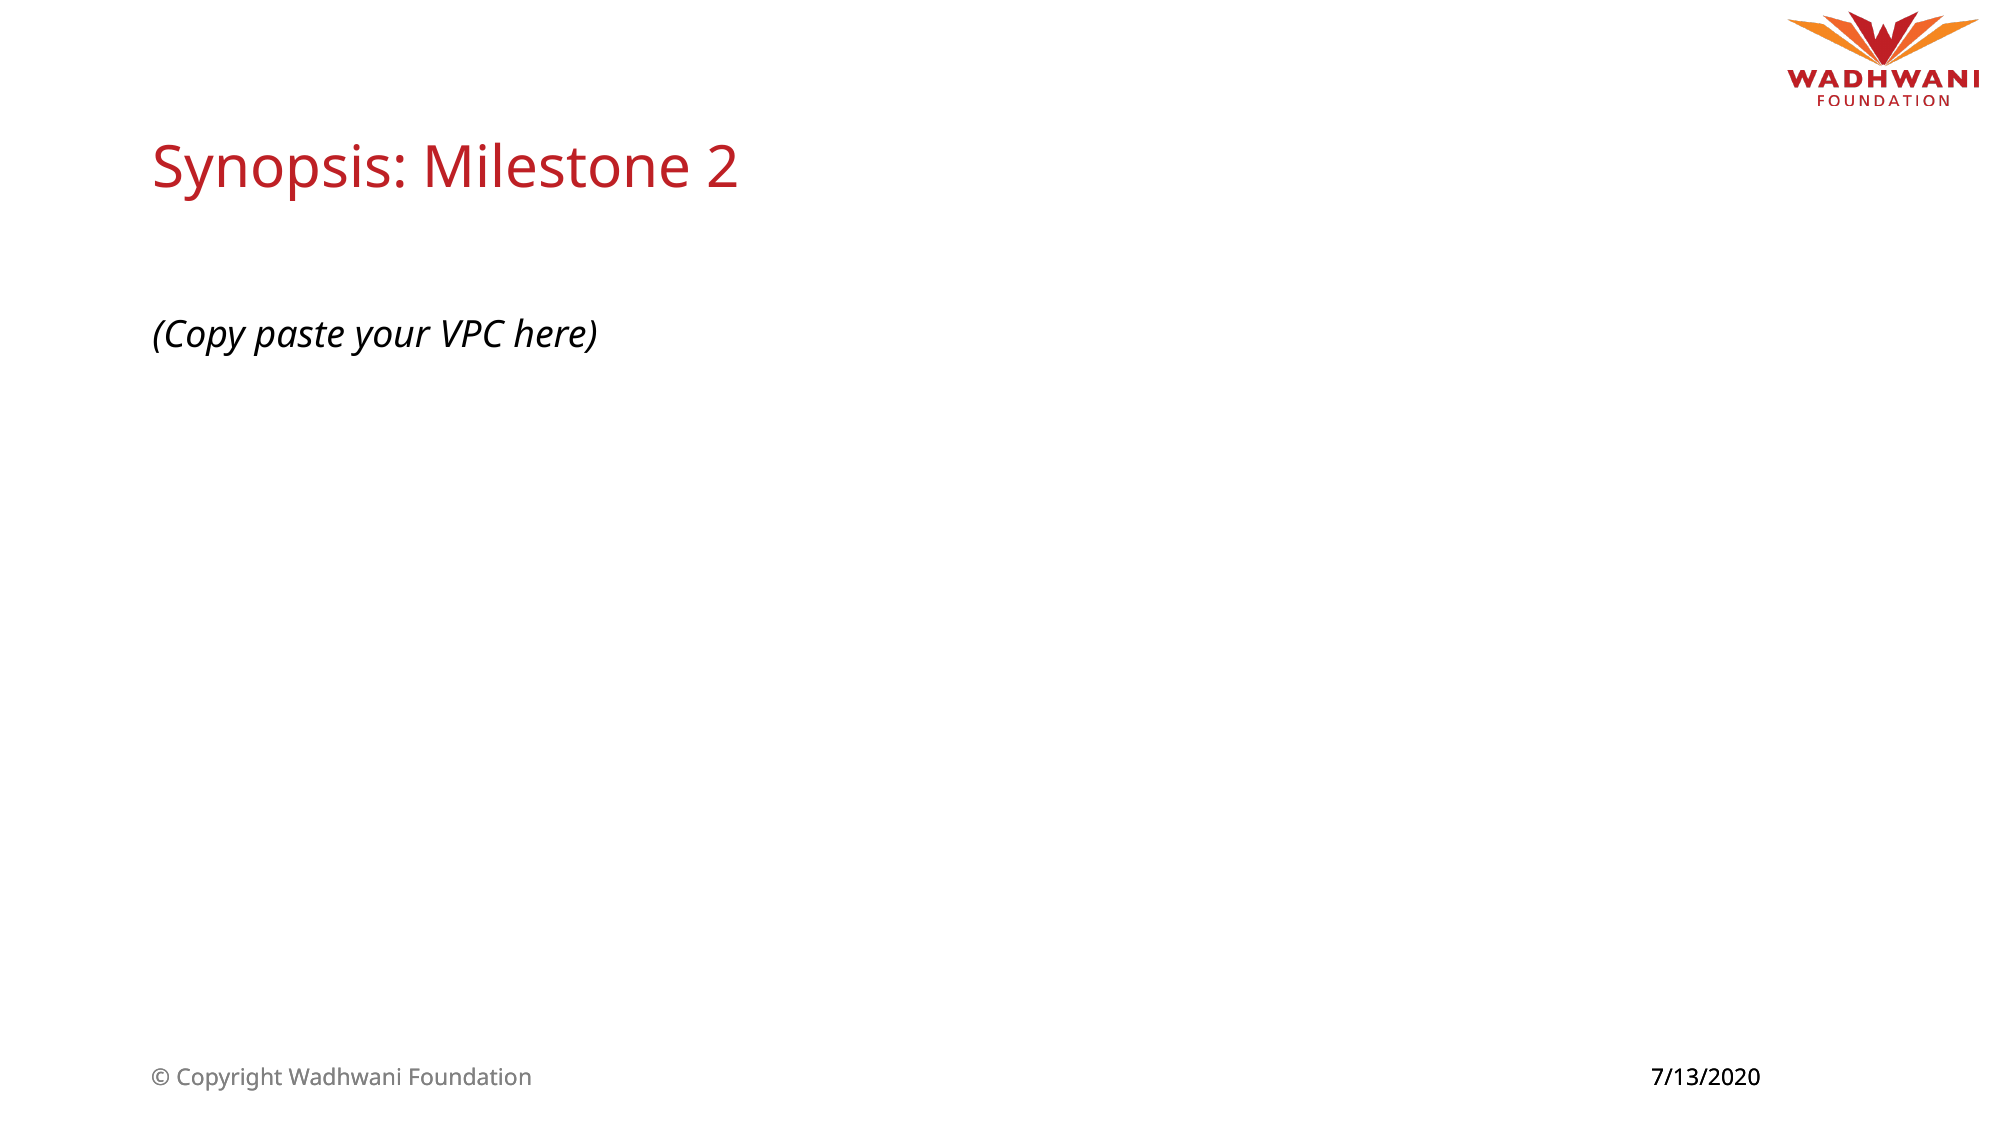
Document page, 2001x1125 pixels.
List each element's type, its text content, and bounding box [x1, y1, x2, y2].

list (Copy paste your VPC here) [137, 307, 1863, 969]
title Synopsis: Milestone 2 [137, 59, 1863, 278]
picture [1787, 11, 1979, 106]
